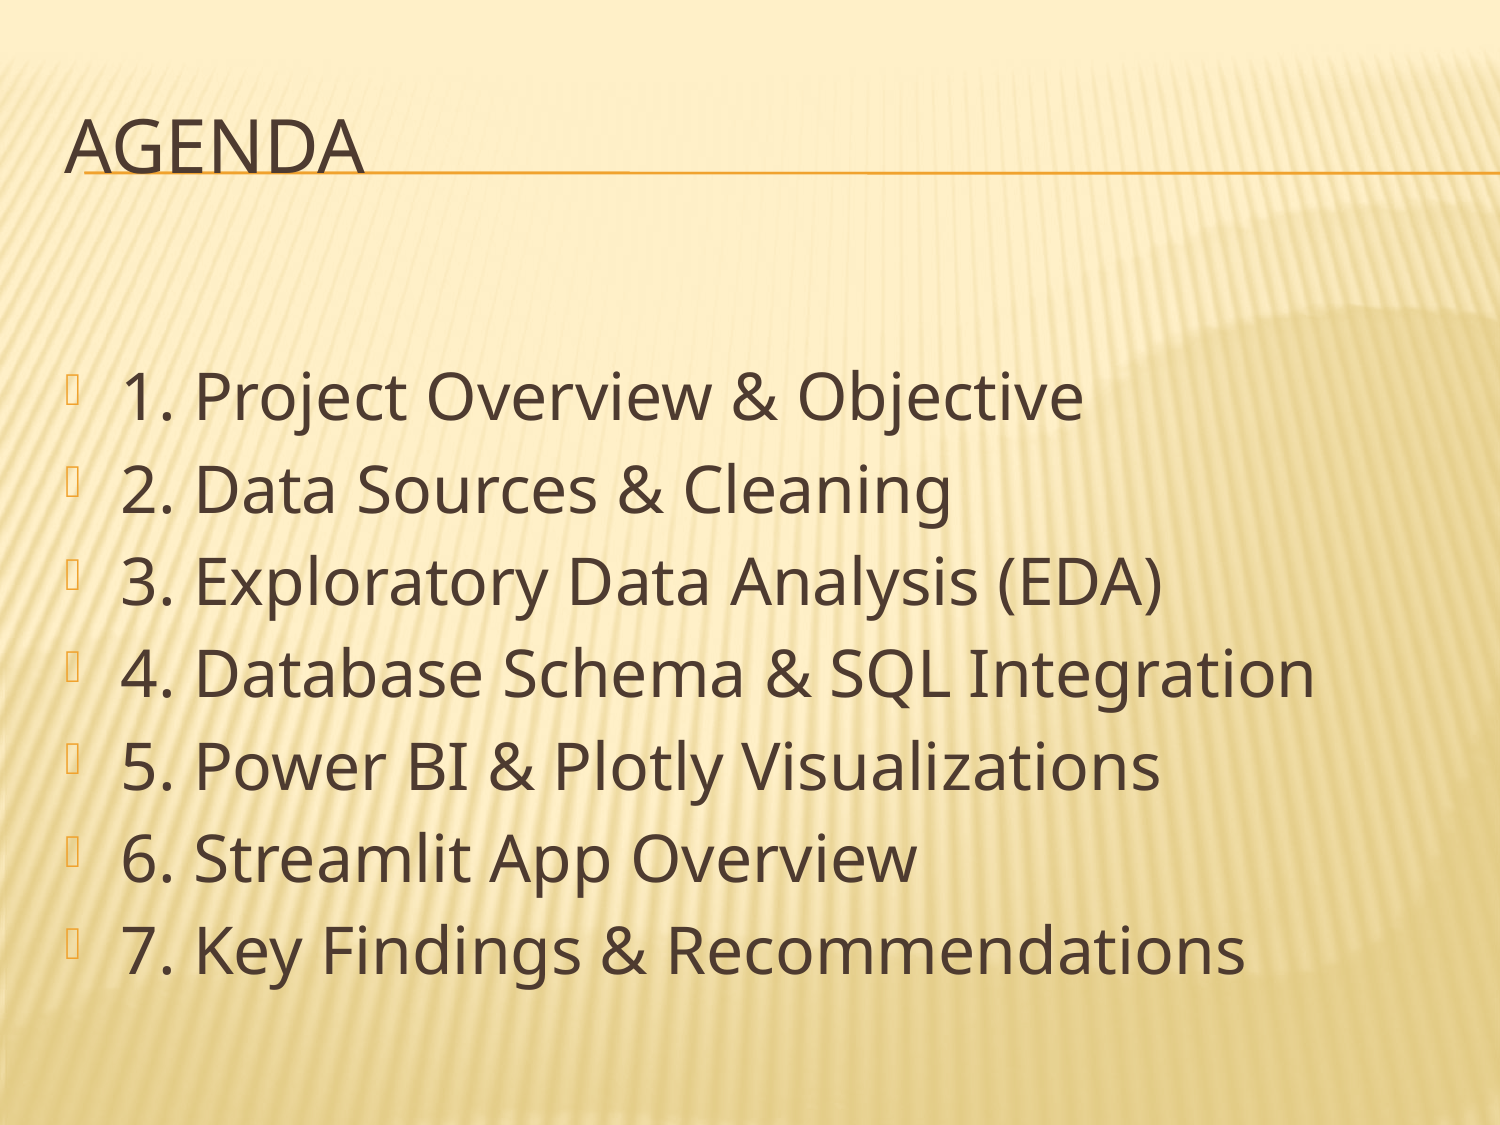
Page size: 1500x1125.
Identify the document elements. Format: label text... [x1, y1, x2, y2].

title Agenda [50, 75, 1475, 213]
list 1. Project Overview & Objective 2. Data Sources & Cleaning 3. Exploratory Data Analysis (EDA) 4. Database Schema & SQL Integration 5. Power BI & Plotly Visualizations 6. Streamlit App Overview 7. Key Findings & Recommendations [50, 254, 1475, 998]
